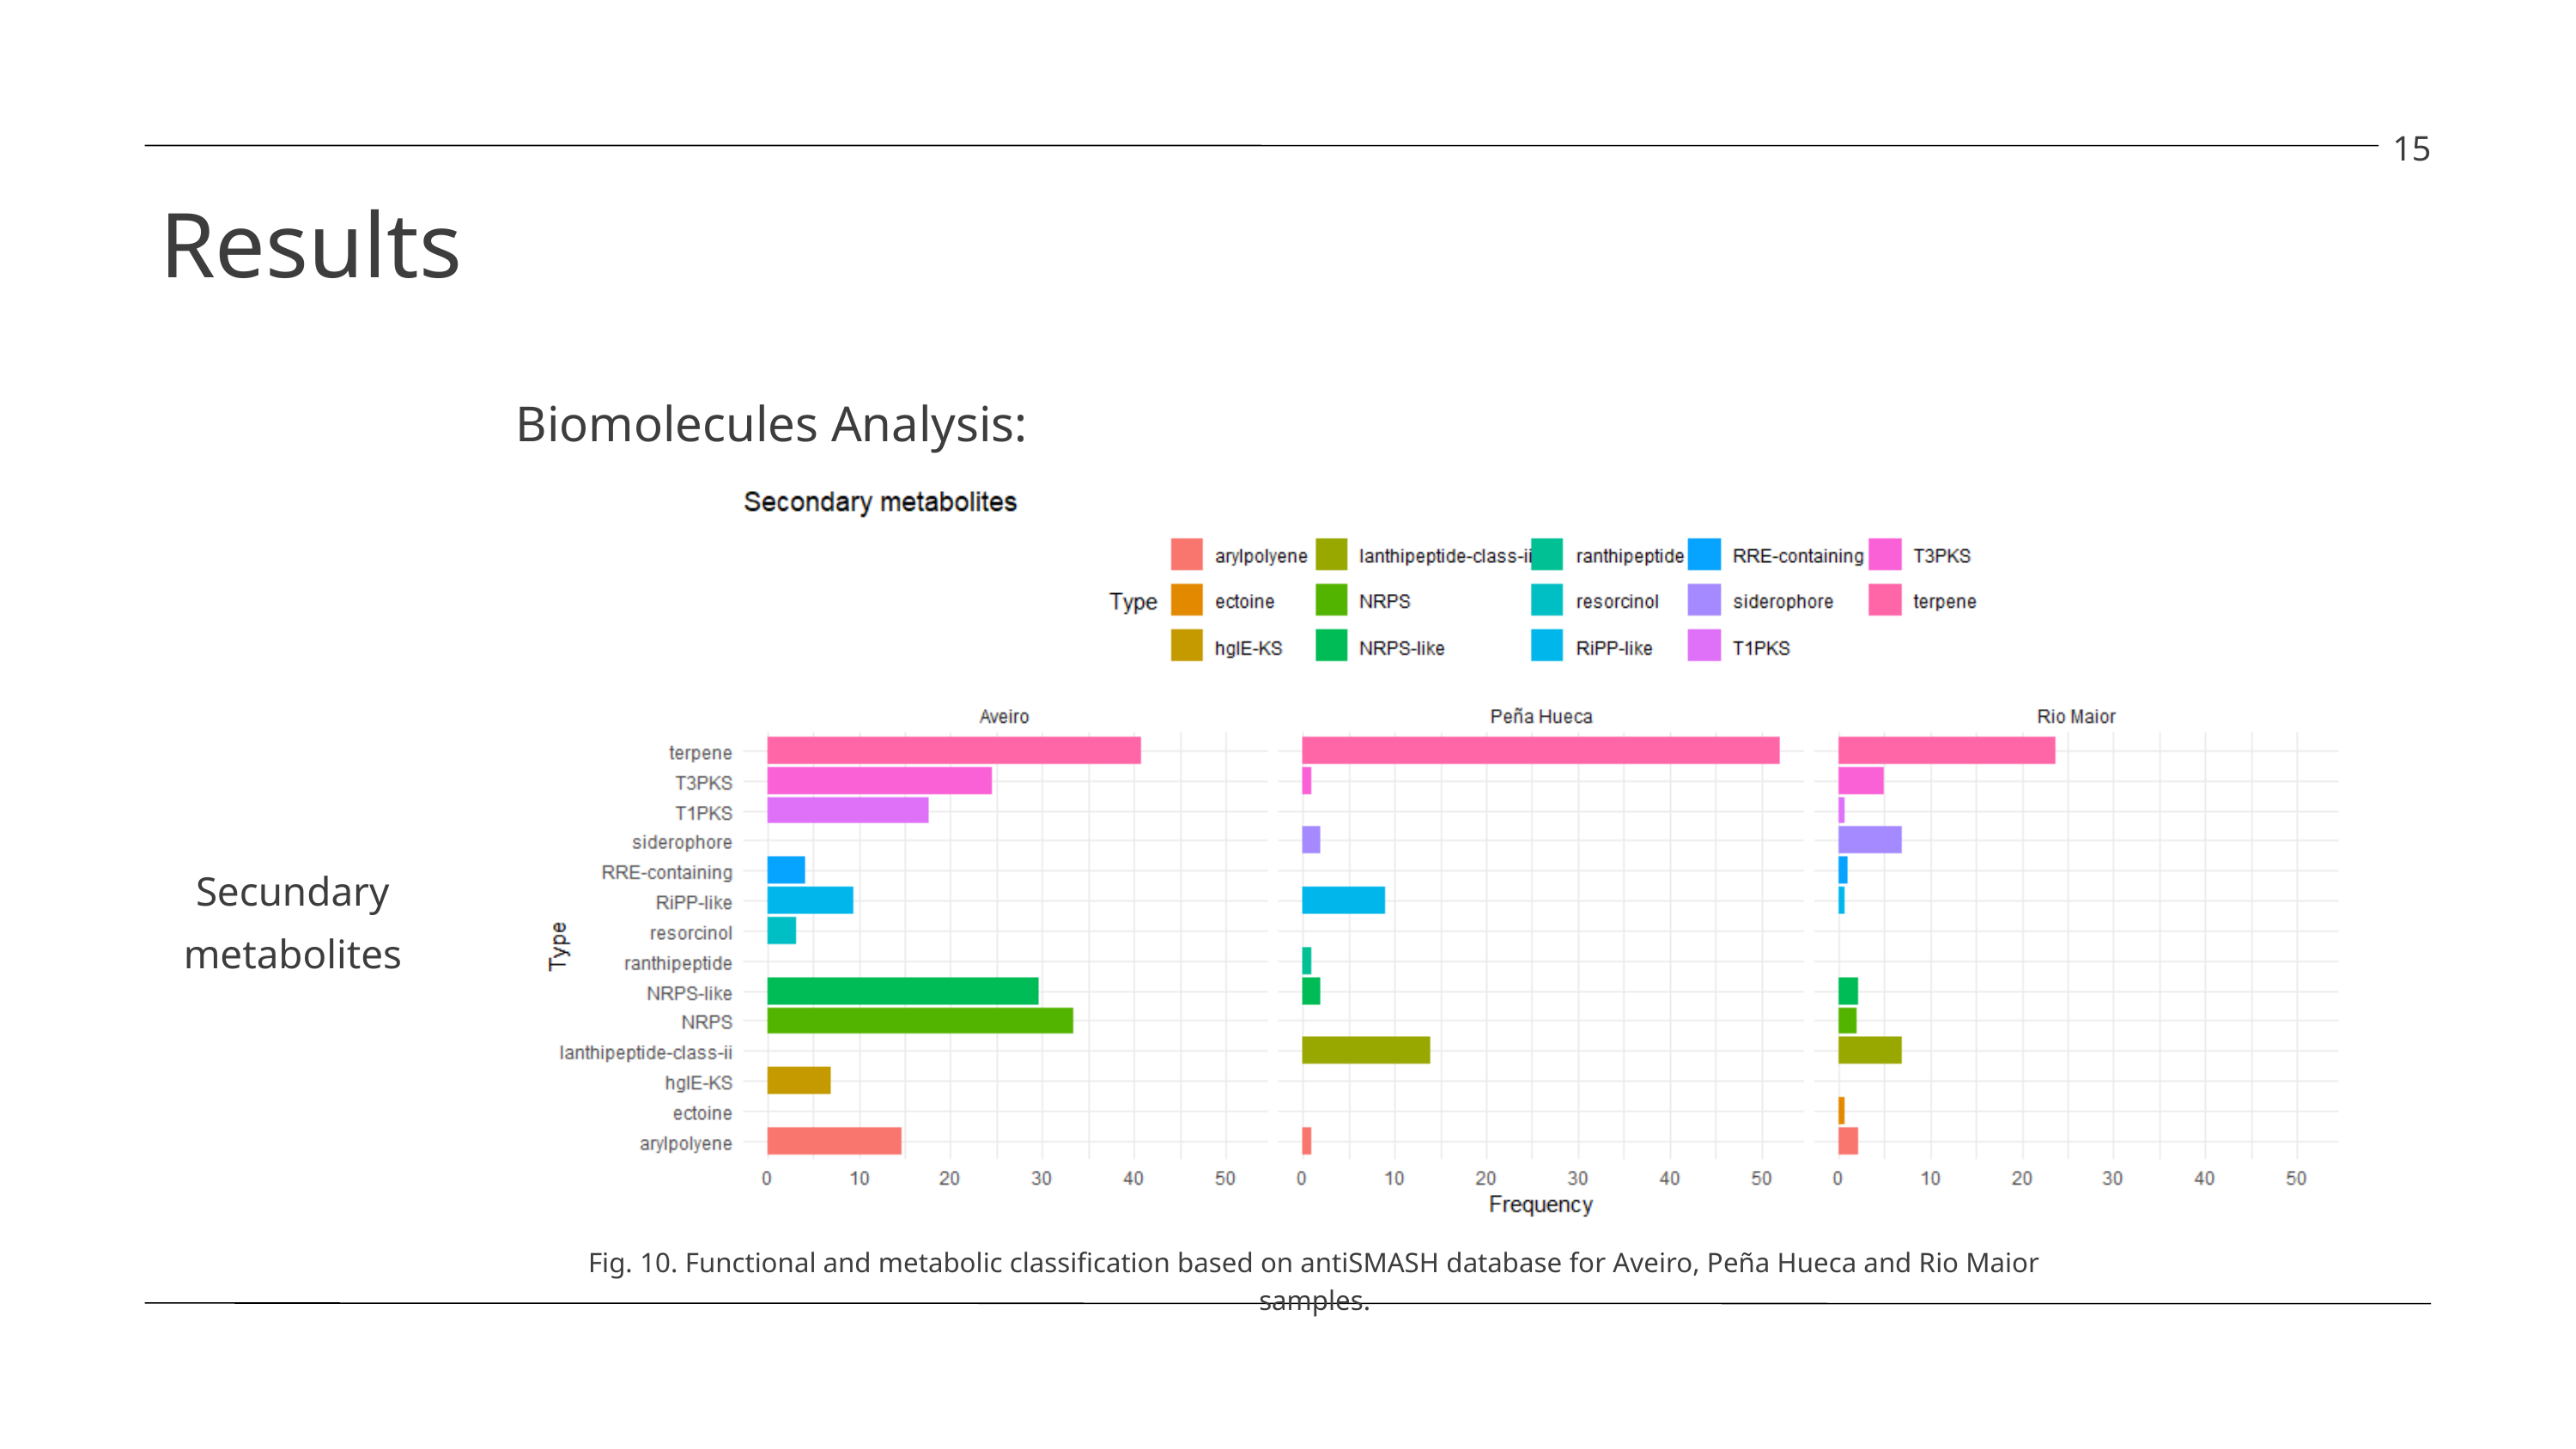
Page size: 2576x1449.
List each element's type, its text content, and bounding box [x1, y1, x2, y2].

text_box 15 [2379, 116, 2432, 167]
text_box Fig. 10. Functional and metabolic classification based on antiSMASH database for Aveiro, Peña Hueca and Rio Maior samples. [536, 1240, 2093, 1316]
text_box Biomolecules Analysis: [332, 388, 1212, 452]
text_box Secundary metabolites [88, 851, 497, 977]
text_box Results [0, 171, 698, 296]
text_box [536, 478, 2351, 1228]
